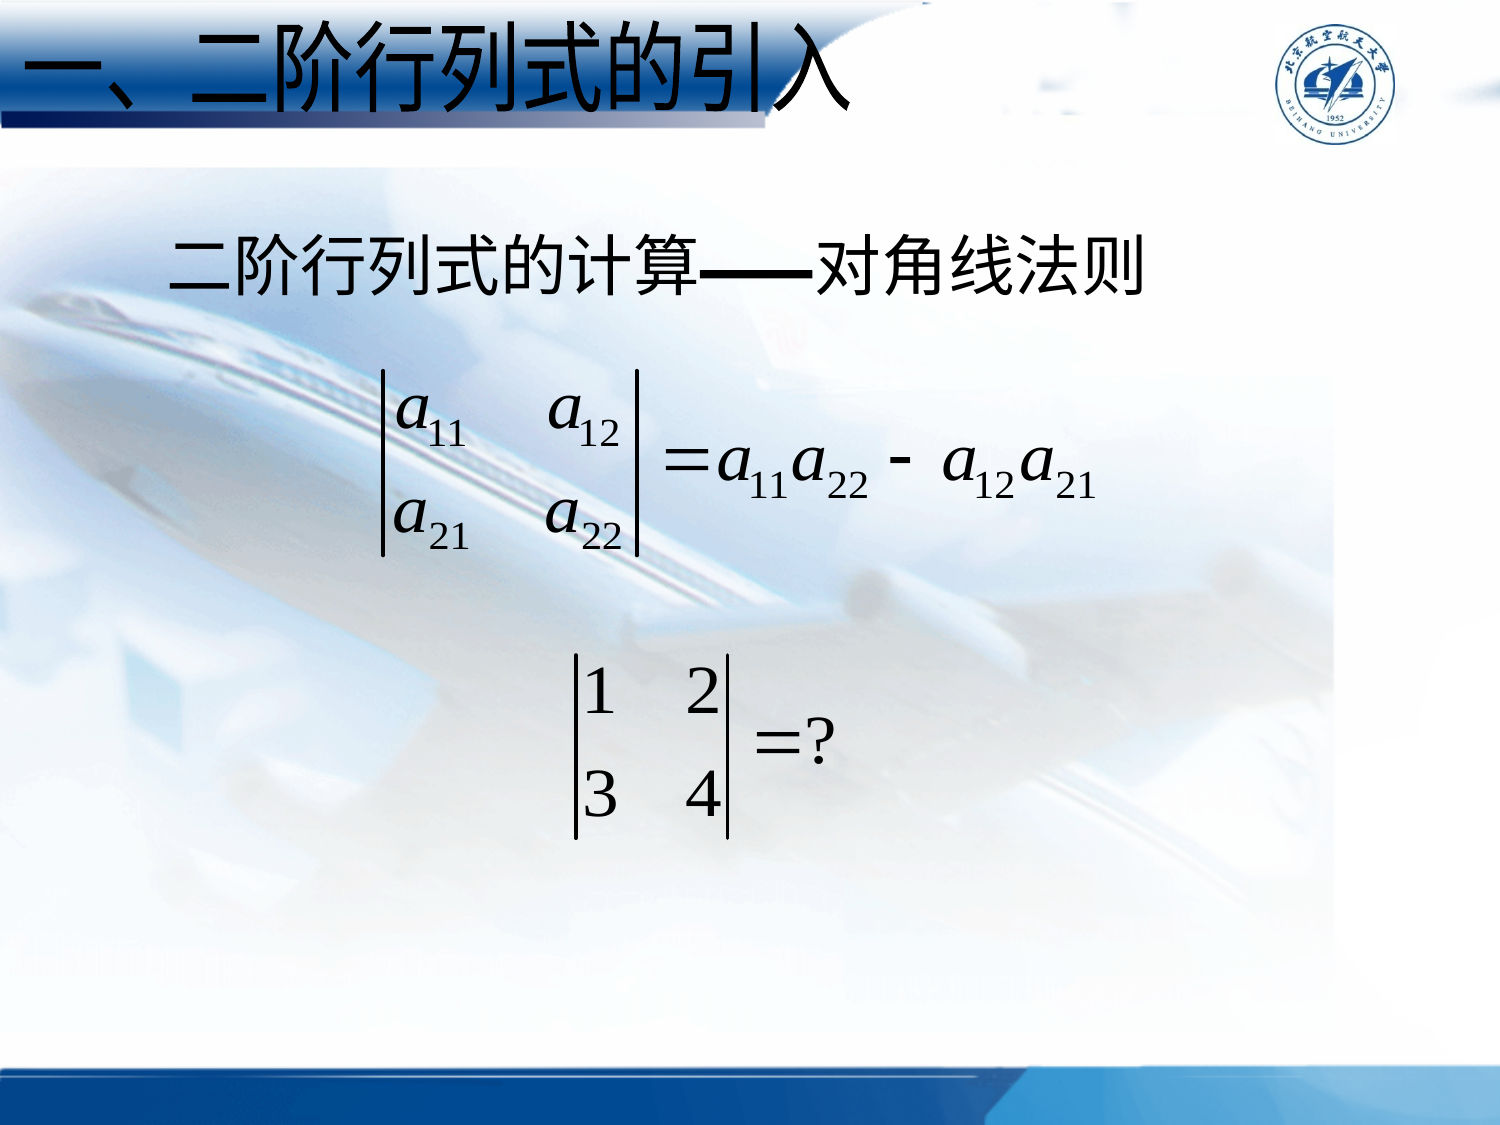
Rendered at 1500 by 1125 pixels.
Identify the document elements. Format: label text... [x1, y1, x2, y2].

text_box 二阶行列式的计算 [151, 216, 716, 312]
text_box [368, 353, 1107, 573]
picture [0, 0, 1500, 1125]
text_box 对角线法则 [799, 216, 1387, 312]
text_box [561, 642, 849, 851]
